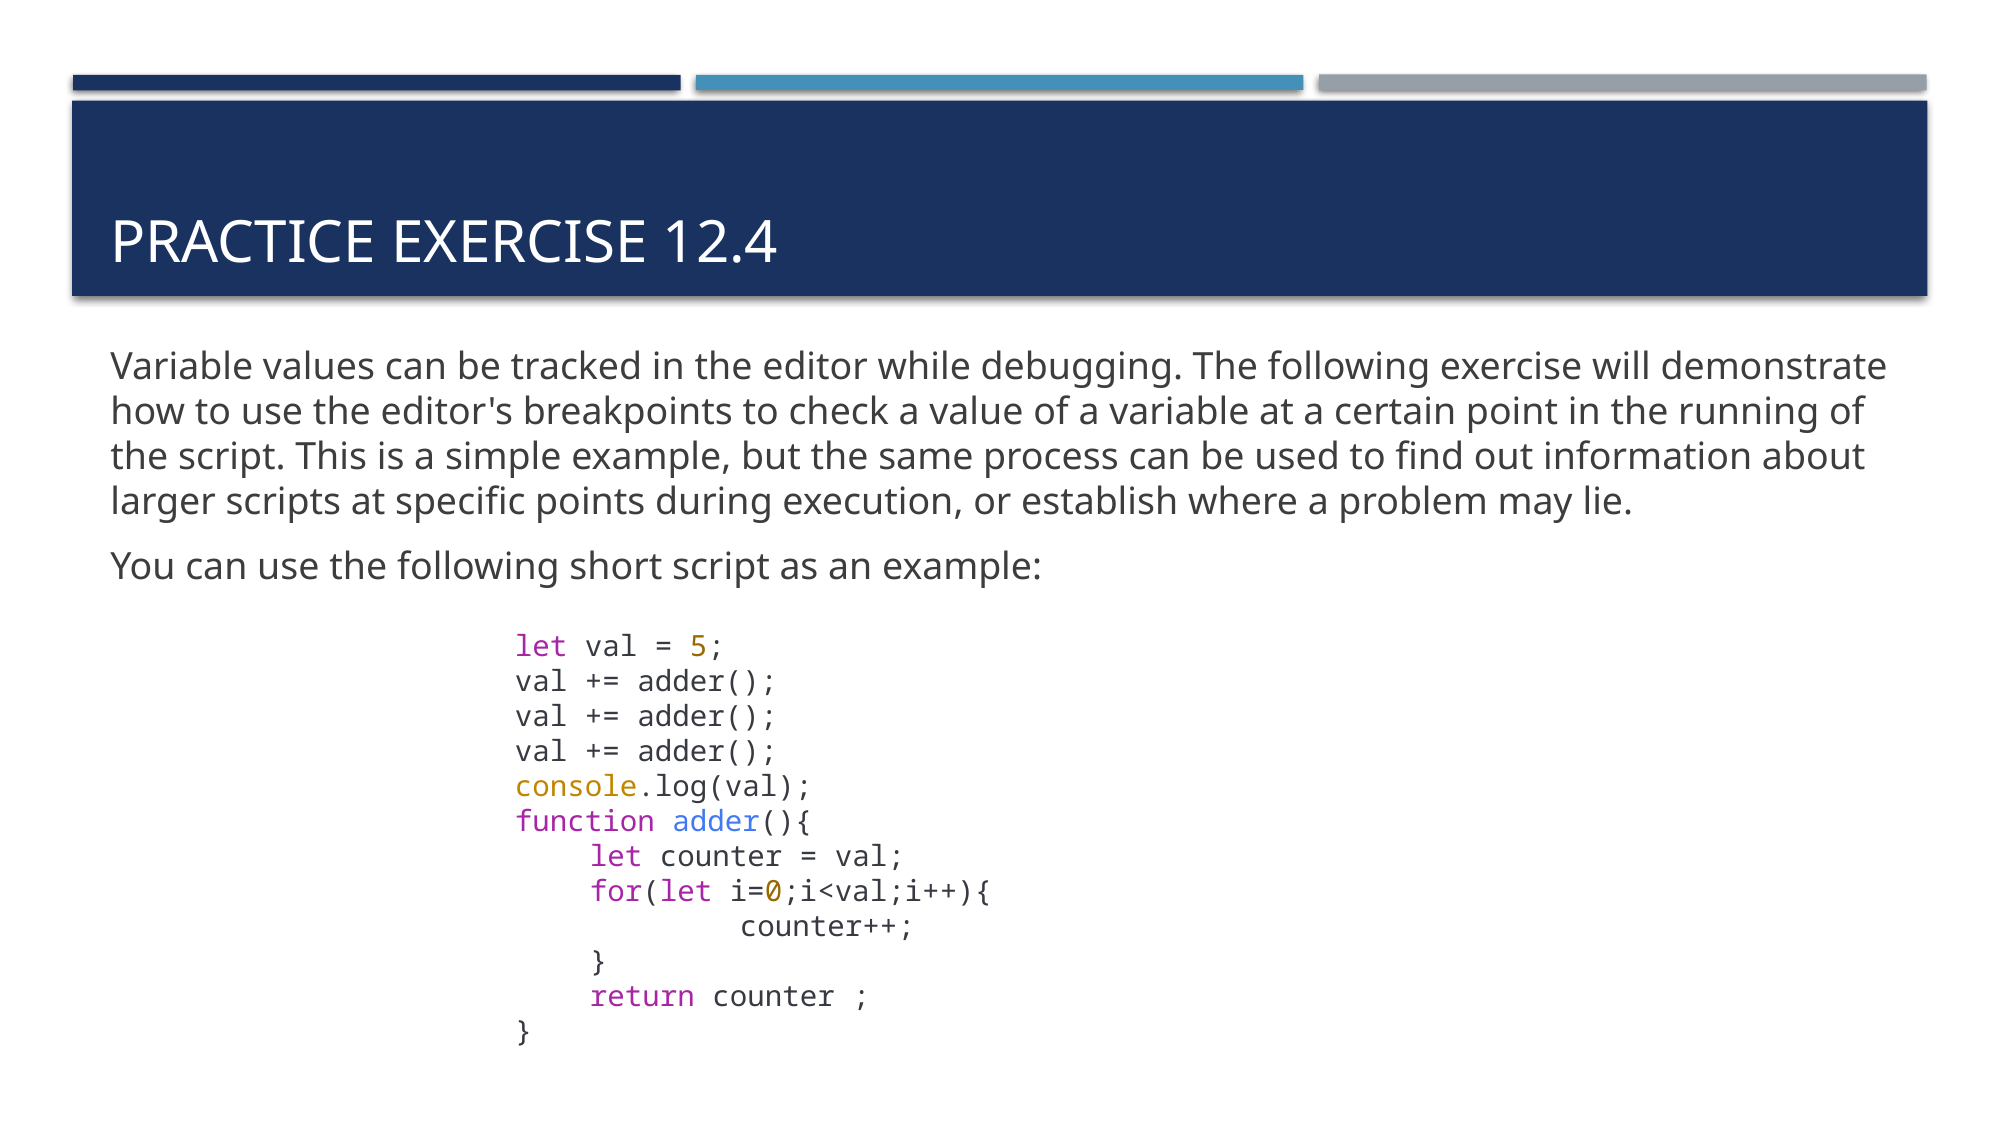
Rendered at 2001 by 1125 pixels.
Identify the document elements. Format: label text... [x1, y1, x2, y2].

text_box let val = 5; val += adder(); val += adder(); val += adder(); console.log(val); function adder(){ let counter = val; for(let i=0;i<val;i++){ counter++; } return counter ; } [500, 619, 1500, 1055]
title Practice exercise 12.4 [95, 115, 1905, 282]
list Variable values can be tracked in the editor while debugging. The following exercise will demonstrate how to use the editor's breakpoints to check a value of a variable at a certain point in the running of the script. This is a simple example, but the same process can be used to find out information about larger scripts at specific points during execution, or establish where a problem may lie. You can use the following short script as an example: [95, 334, 1905, 962]
